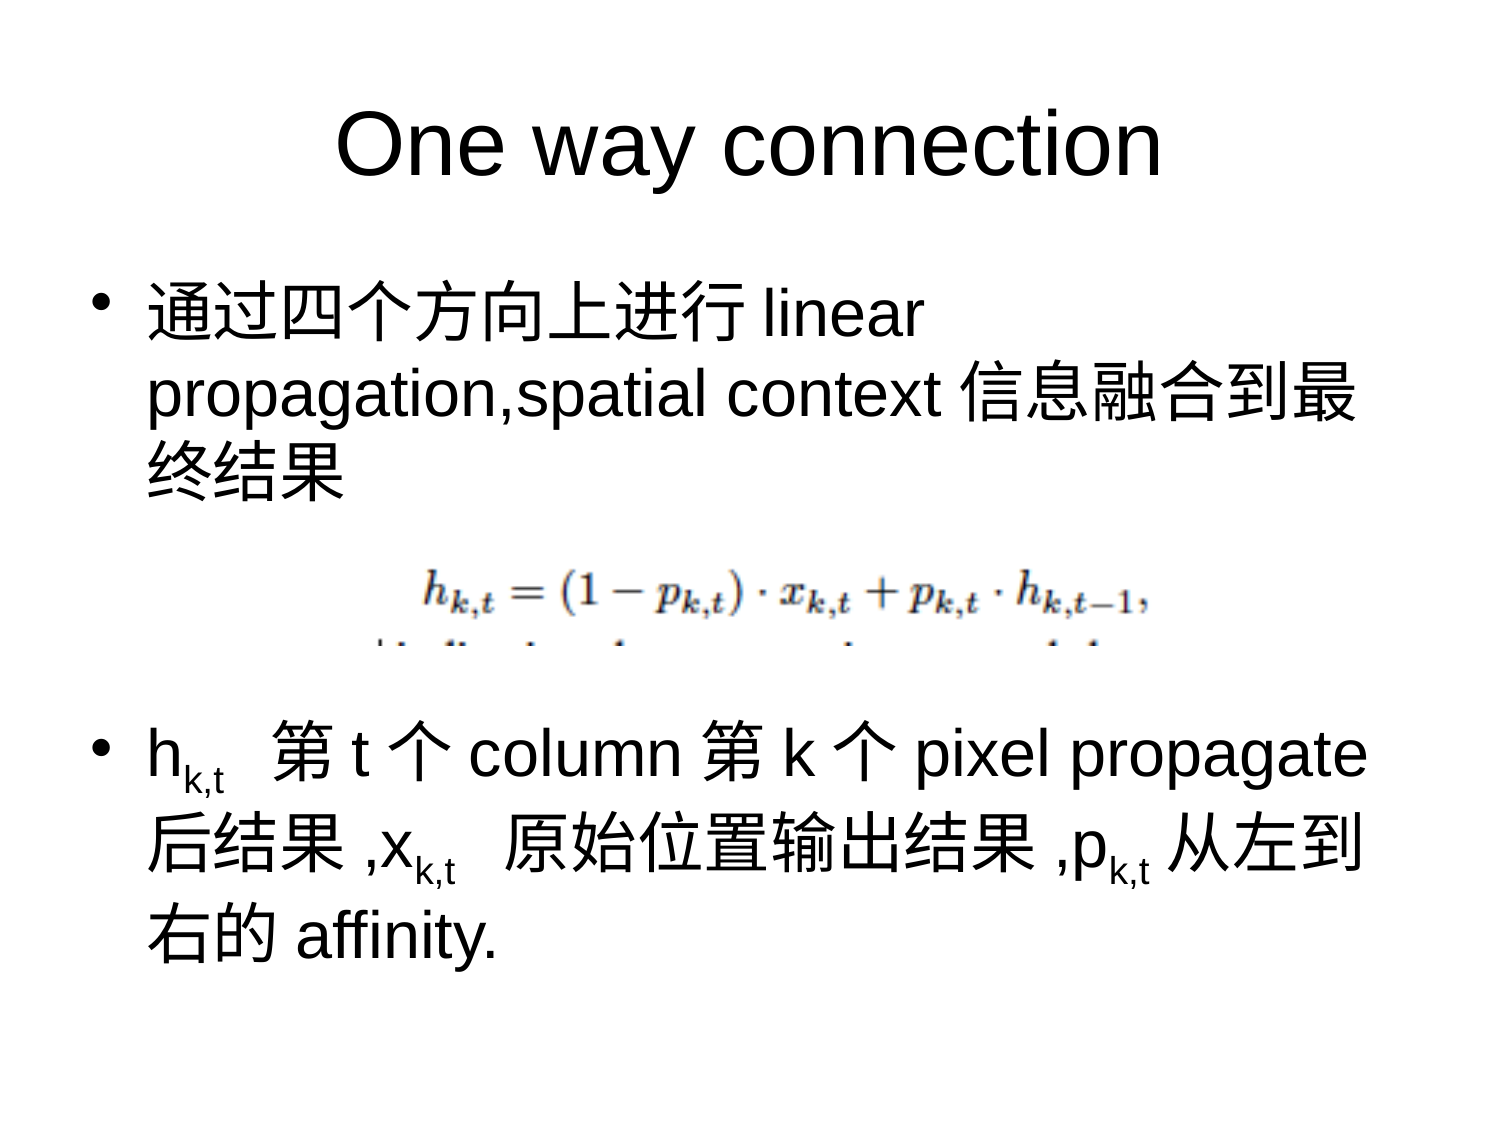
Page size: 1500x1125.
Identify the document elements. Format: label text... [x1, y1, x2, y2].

list 通过四个方向上进行linear propagation,spatial context信息融合到最终结果 hk,t 第t个column第k个pixel propagate 后结果,xk,t 原始位置输出结果,pk,t从左到右的affinity. [75, 262, 1425, 1005]
title One way connection [75, 45, 1425, 233]
picture [371, 527, 1180, 646]
